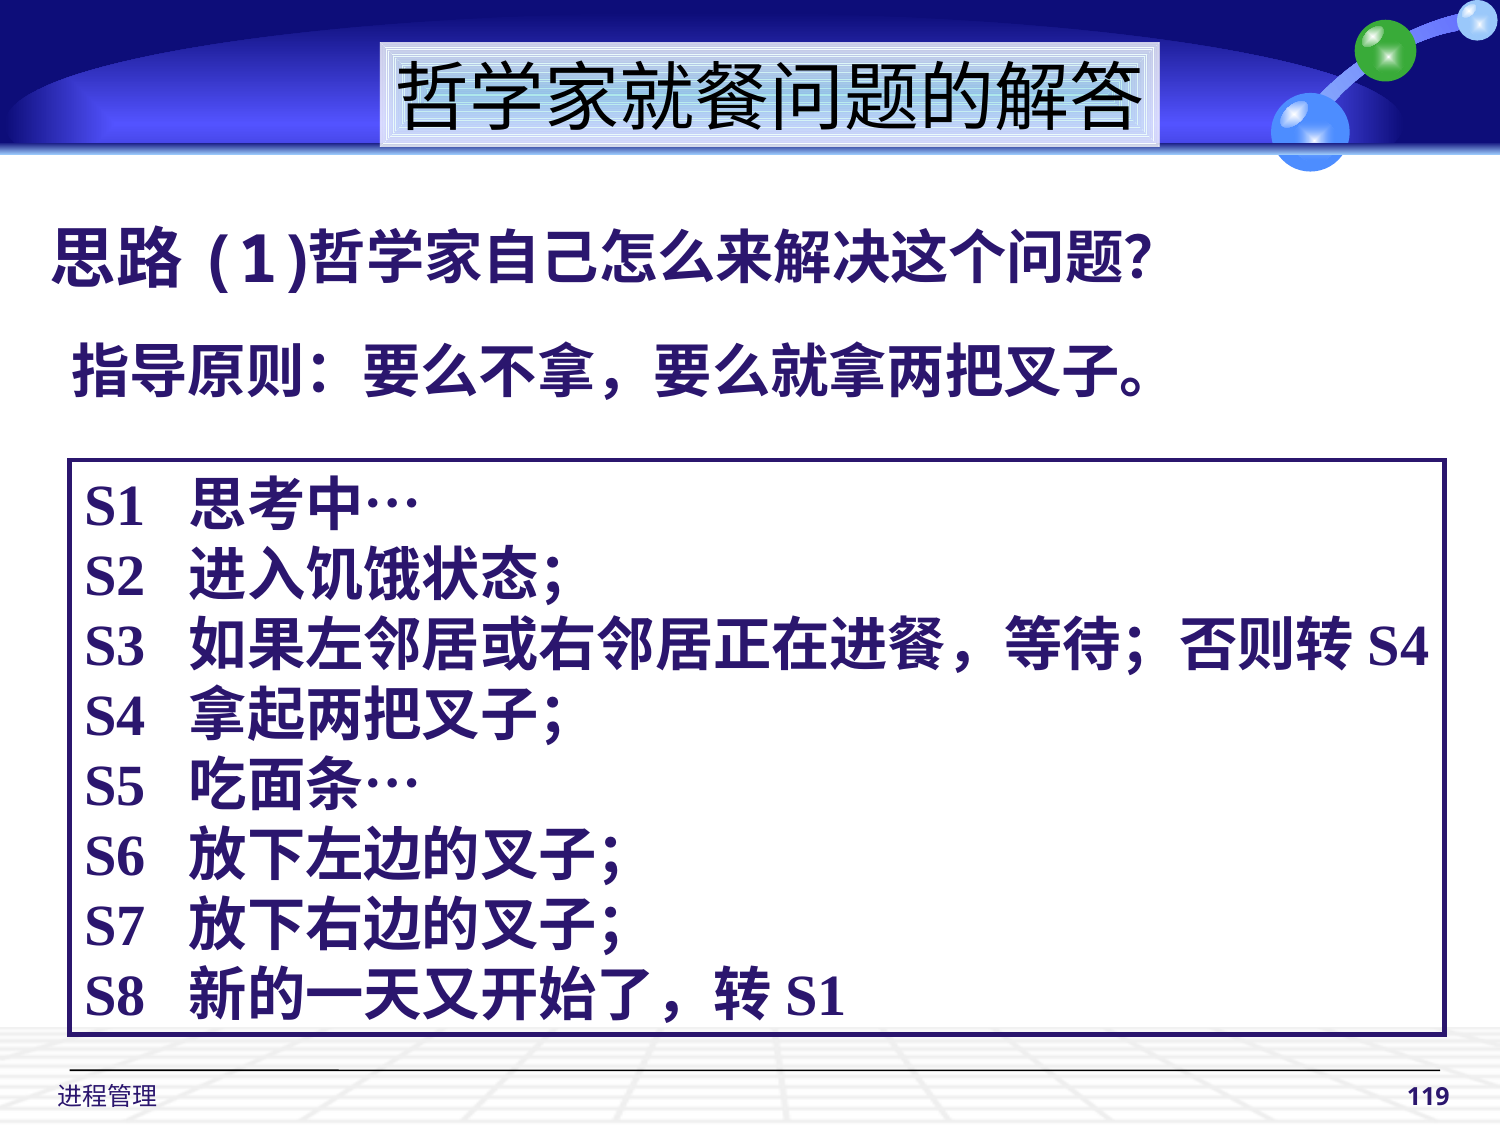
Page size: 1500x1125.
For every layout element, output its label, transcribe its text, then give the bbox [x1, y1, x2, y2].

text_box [51, 208, 1200, 304]
footer 119 [989, 1072, 1465, 1124]
slide_number 进程管理 [20, 1072, 434, 1124]
picture [0, 1028, 1500, 1125]
text_box S1 思考中… S2 进入饥饿状态； S3 如果左邻居或右邻居正在进餐，等待；否则转S4 S4 拿起两把叉子； S5 吃面条… S6 放下左边的叉子； S7 放下右边的叉子； S8 新的一天又开始了，转S1 [69, 459, 1445, 1035]
text_box 哲学家就餐问题的解答 [379, 42, 1160, 147]
text_box 指导原则：要么不拿，要么就拿两把叉子。 [56, 326, 1194, 412]
